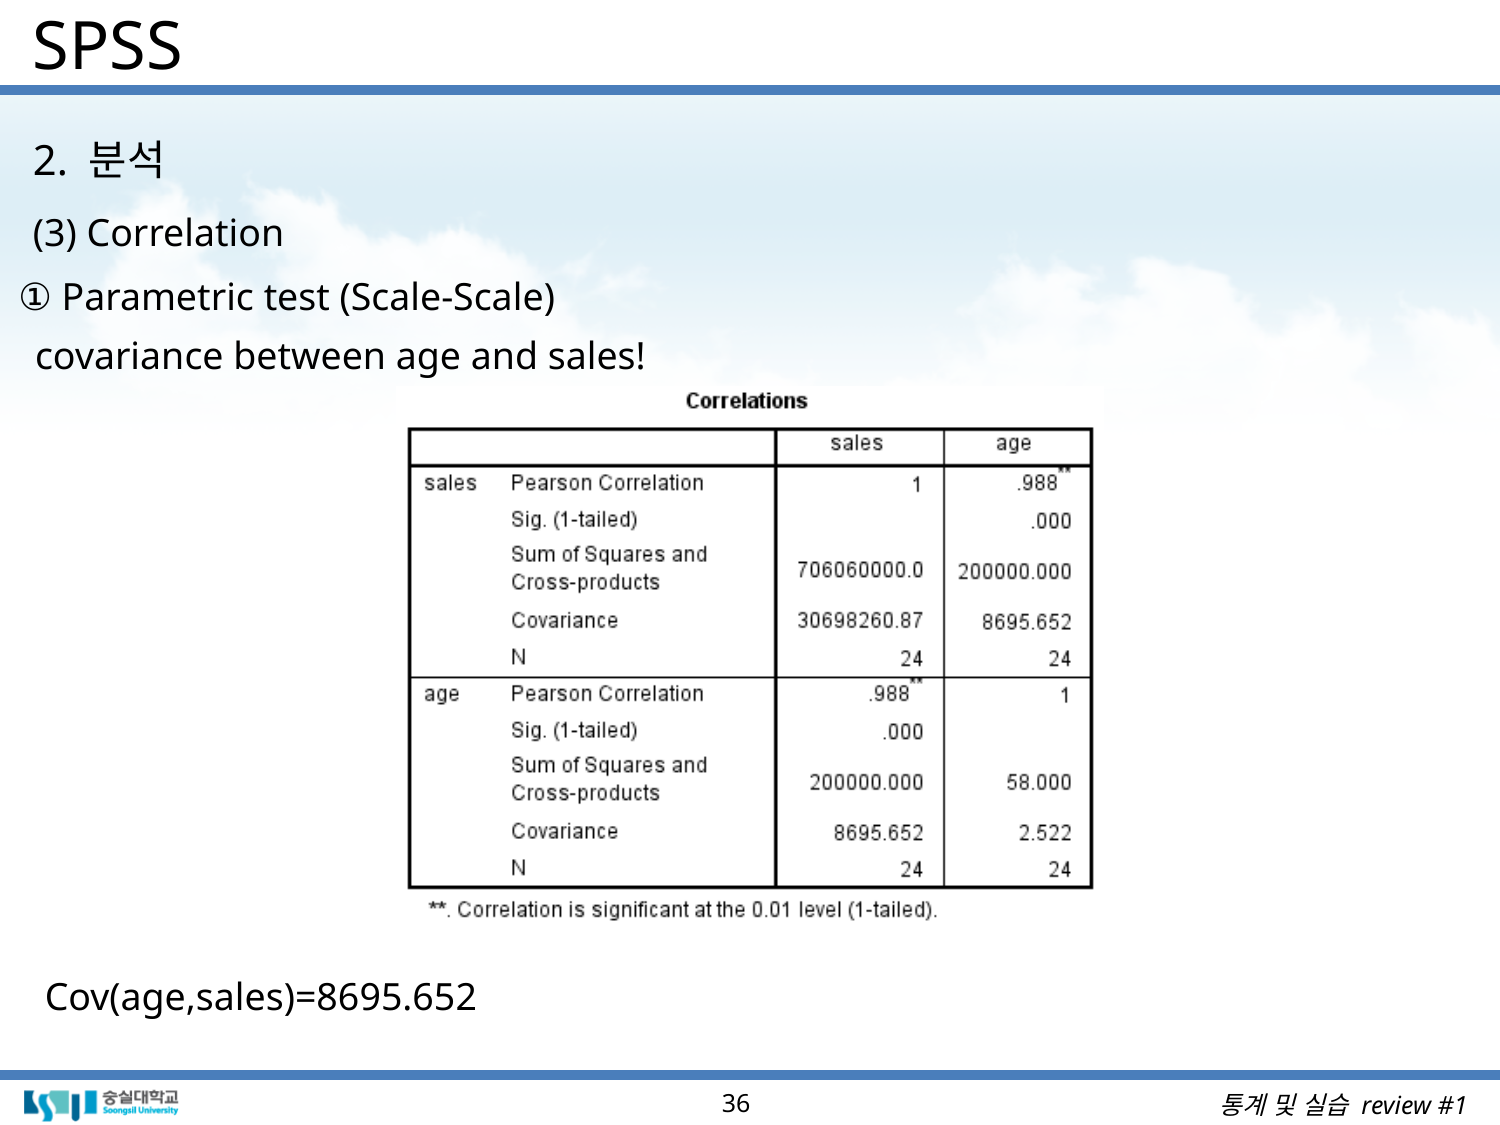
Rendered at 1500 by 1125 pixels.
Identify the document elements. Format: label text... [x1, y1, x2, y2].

picture [0, 95, 1500, 1070]
text_box Cov(age,sales)=8695.652 [30, 942, 1471, 1025]
text_box (3) Correlation [18, 178, 1483, 262]
picture [17, 1082, 183, 1125]
text_box ① Parametric test (Scale-Scale) [3, 243, 1468, 326]
slide_number 36 [561, 1079, 911, 1125]
text_box 2. 분석 [18, 101, 680, 192]
text_box covariance between age and sales! [20, 302, 1461, 385]
title SPSS [17, 7, 1489, 79]
